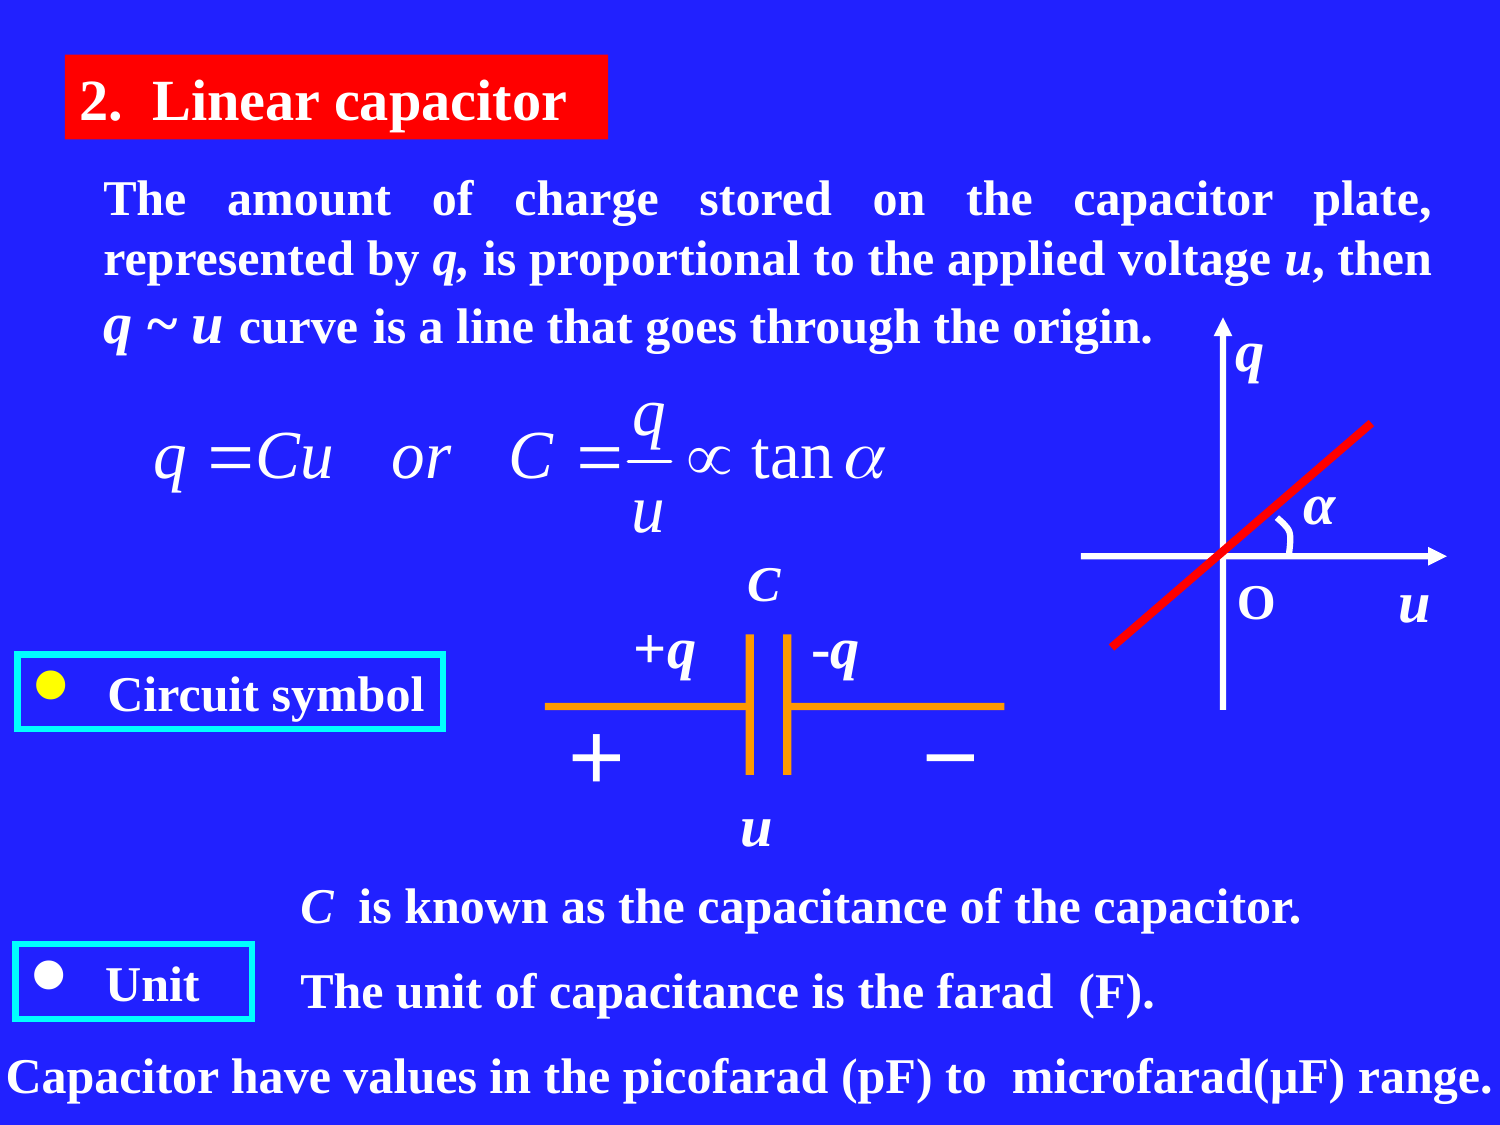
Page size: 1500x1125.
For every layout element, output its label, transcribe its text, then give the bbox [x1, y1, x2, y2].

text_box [1080, 304, 1448, 710]
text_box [548, 543, 1002, 866]
text_box Capacitor have values in the picofarad (pF) to microfarad(μF) range. [0, 1035, 1500, 1111]
text_box C is known as the capacitance of the capacitor. The unit of capacitance is the farad (F). [285, 865, 1500, 1026]
text_box Unit [15, 944, 252, 1019]
text_box Circuit symbol [17, 654, 443, 730]
text_box The amount of charge stored on the capacitor plate, represented by q, is proportional to the applied voltage u, then q ~ u curve is a line that goes through the origin. [88, 157, 1447, 363]
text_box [142, 369, 900, 545]
text_box 2. Linear capacitor [64, 54, 609, 140]
